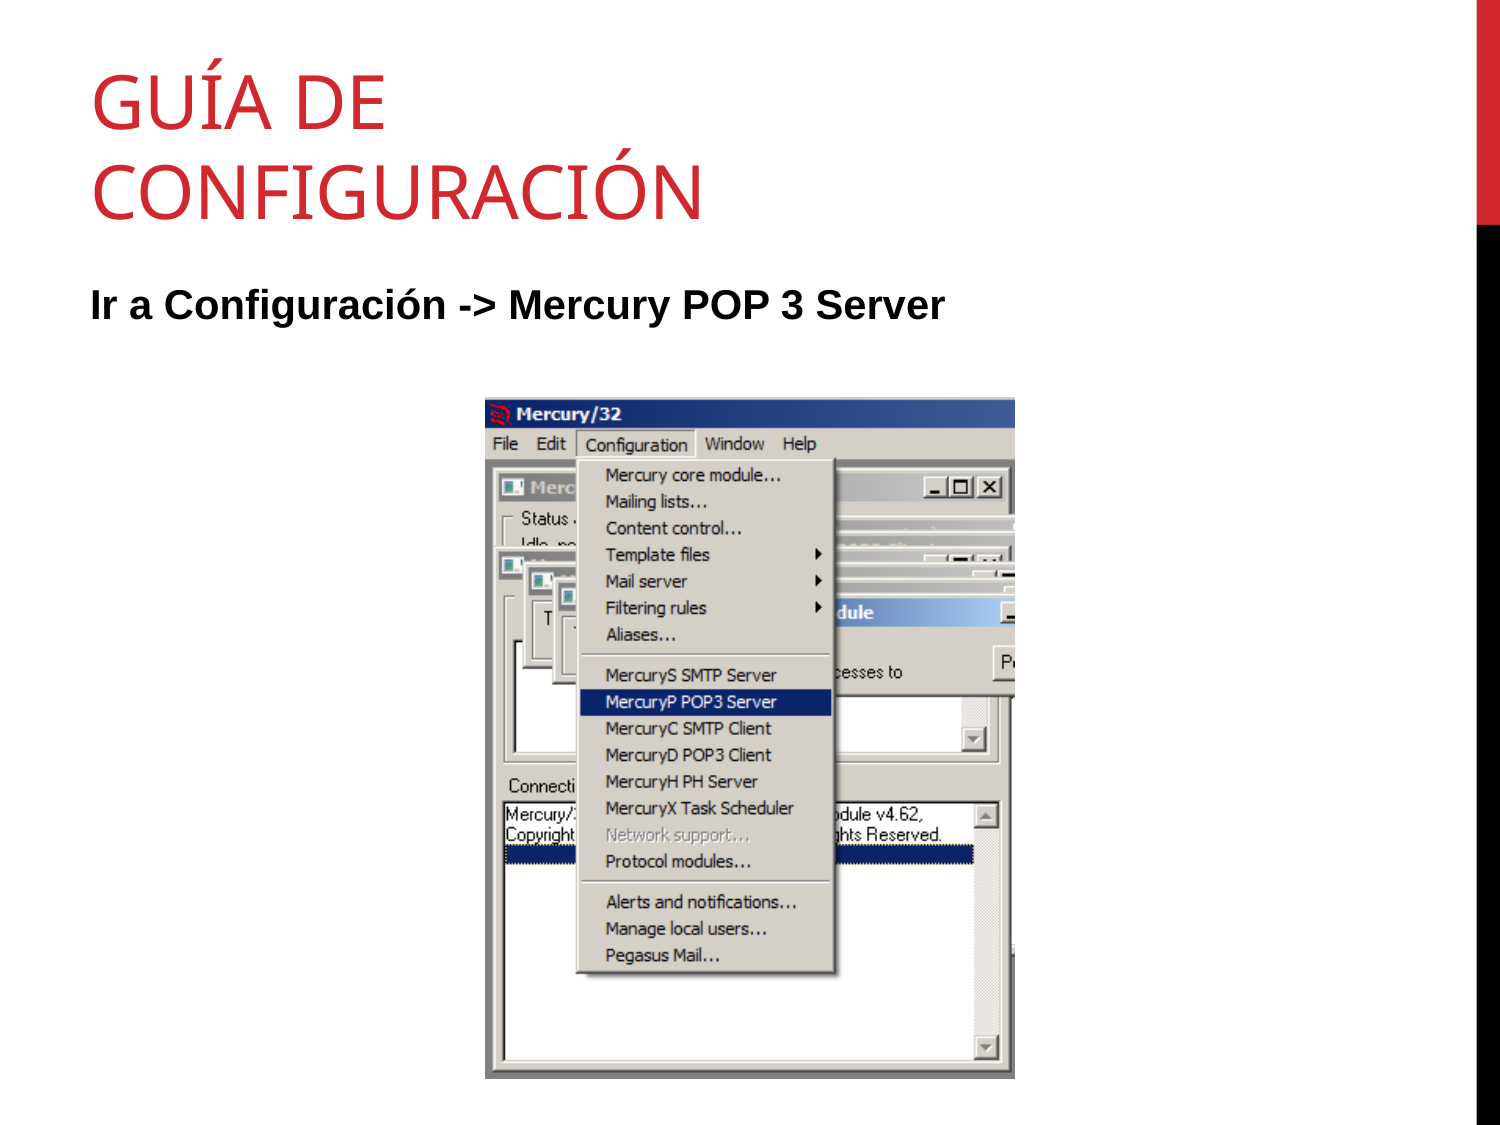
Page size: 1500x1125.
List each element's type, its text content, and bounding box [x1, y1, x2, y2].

picture [485, 396, 1015, 1079]
list Ir a Configuración -> Mercury POP 3 Server [75, 262, 1500, 1005]
title Guía de Configuración [75, 25, 1025, 250]
